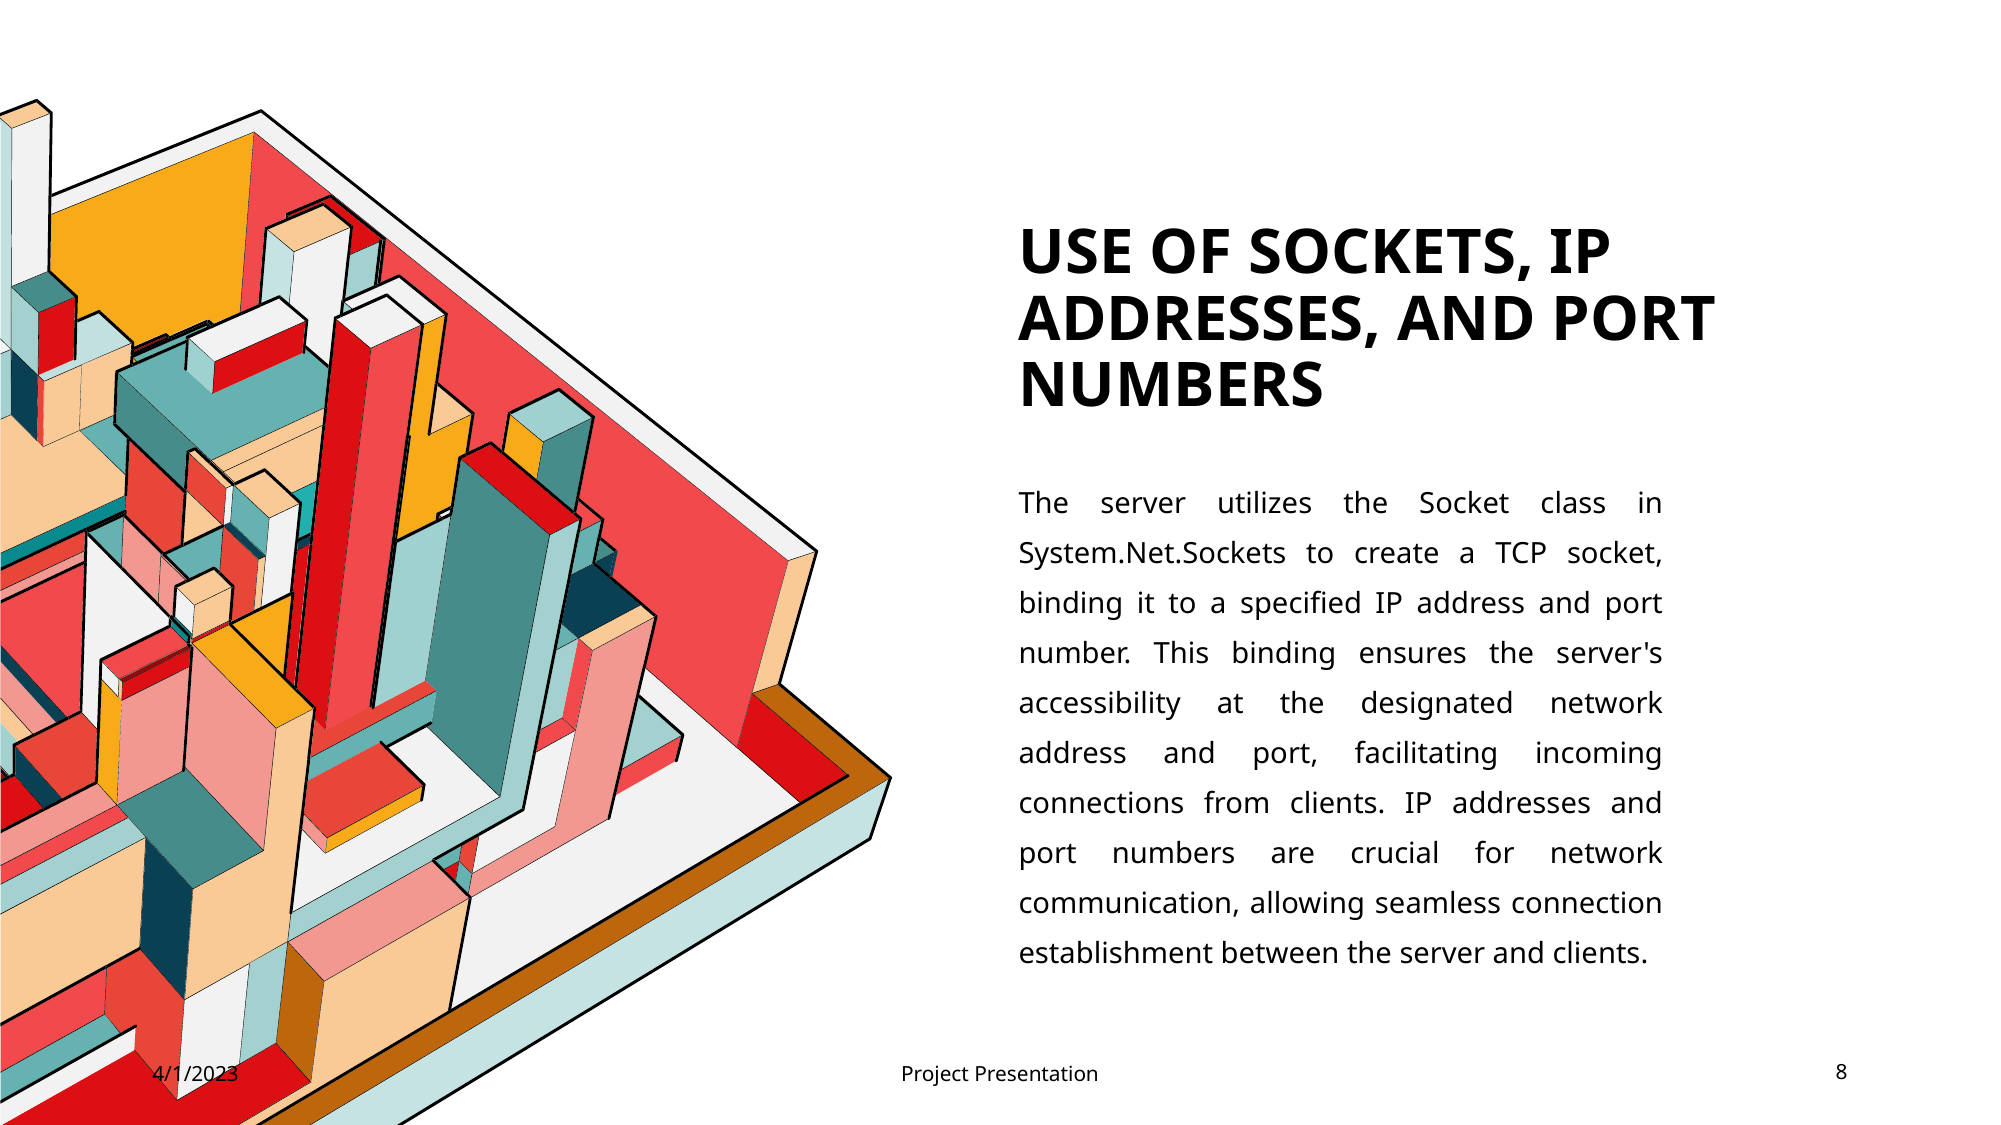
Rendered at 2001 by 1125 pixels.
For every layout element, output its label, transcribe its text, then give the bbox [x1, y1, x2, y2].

title USE OF SOCKETS, IP ADDRESSES, AND PORT NUMBERS [1003, 211, 1904, 429]
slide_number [137, 1042, 588, 1103]
list The server utilizes the Socket class in System.Net.Sockets to create a TCP socket, binding it to a specified IP address and port number. This binding ensures the server's accessibility at the designated network address and port, facilitating incoming connections from clients. IP addresses and port numbers are crucial for network communication, allowing seamless connection establishment between the server and clients. [1003, 461, 1679, 993]
footer Project Presentation [662, 1042, 1338, 1103]
slide_number 8 [1412, 1042, 1863, 1103]
